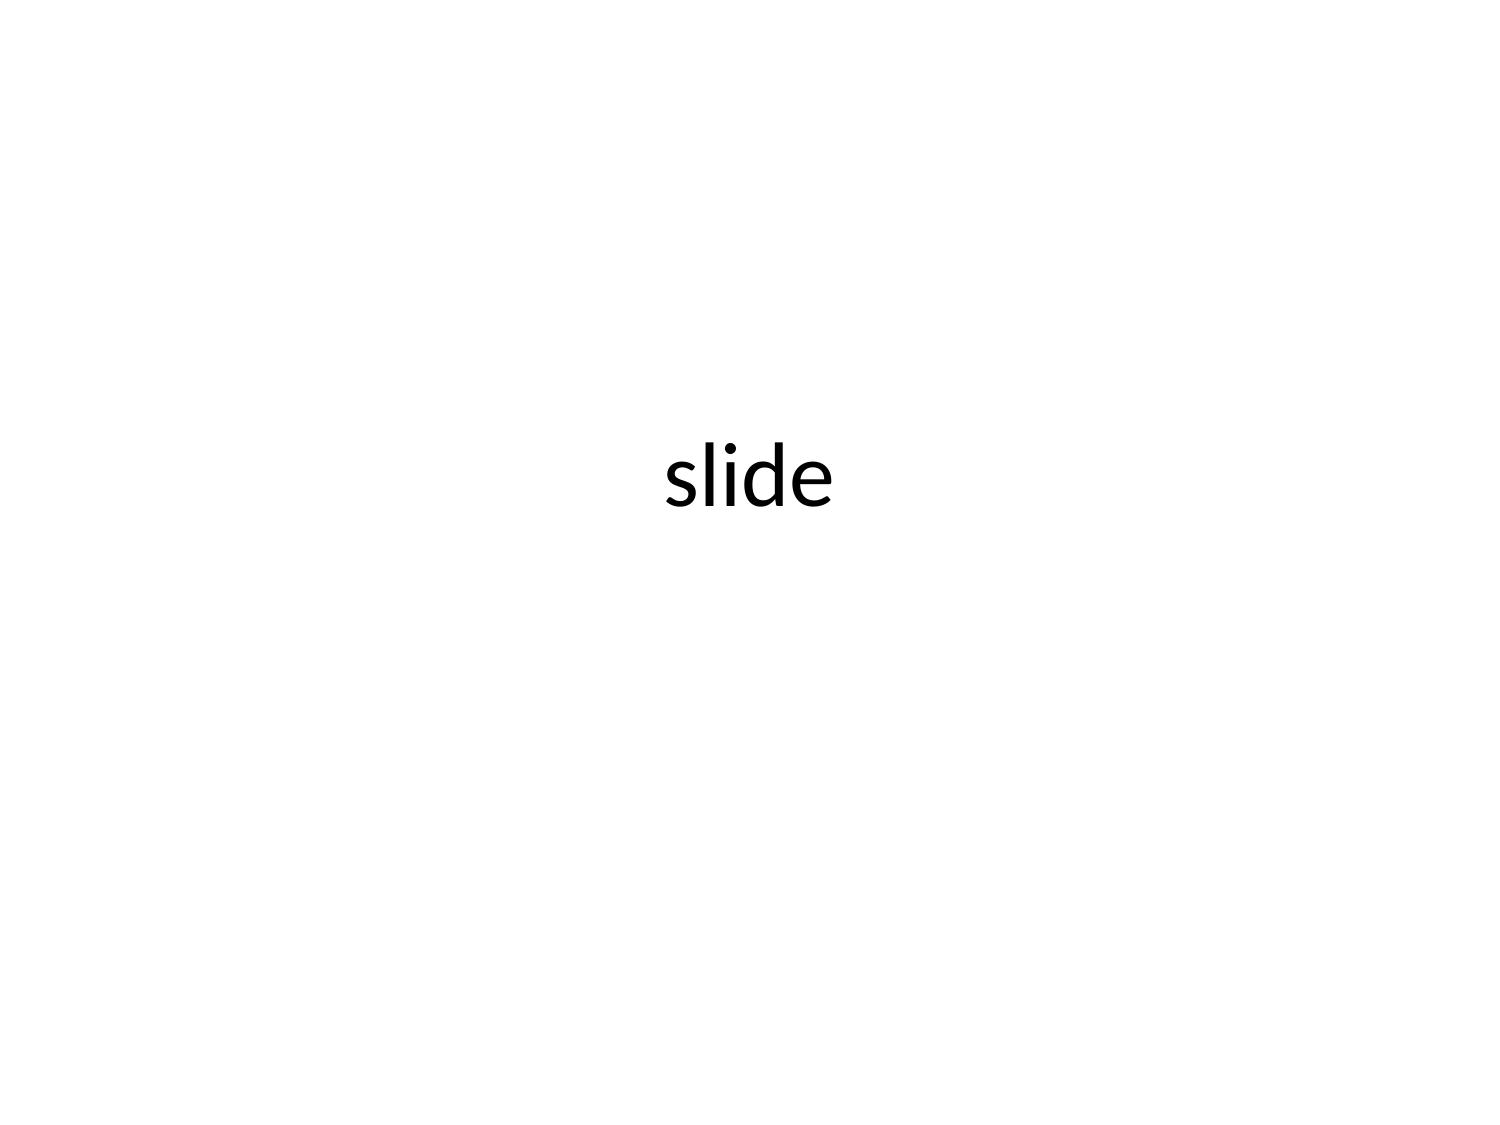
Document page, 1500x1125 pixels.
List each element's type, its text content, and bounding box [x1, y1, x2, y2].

title slide [112, 349, 1388, 591]
